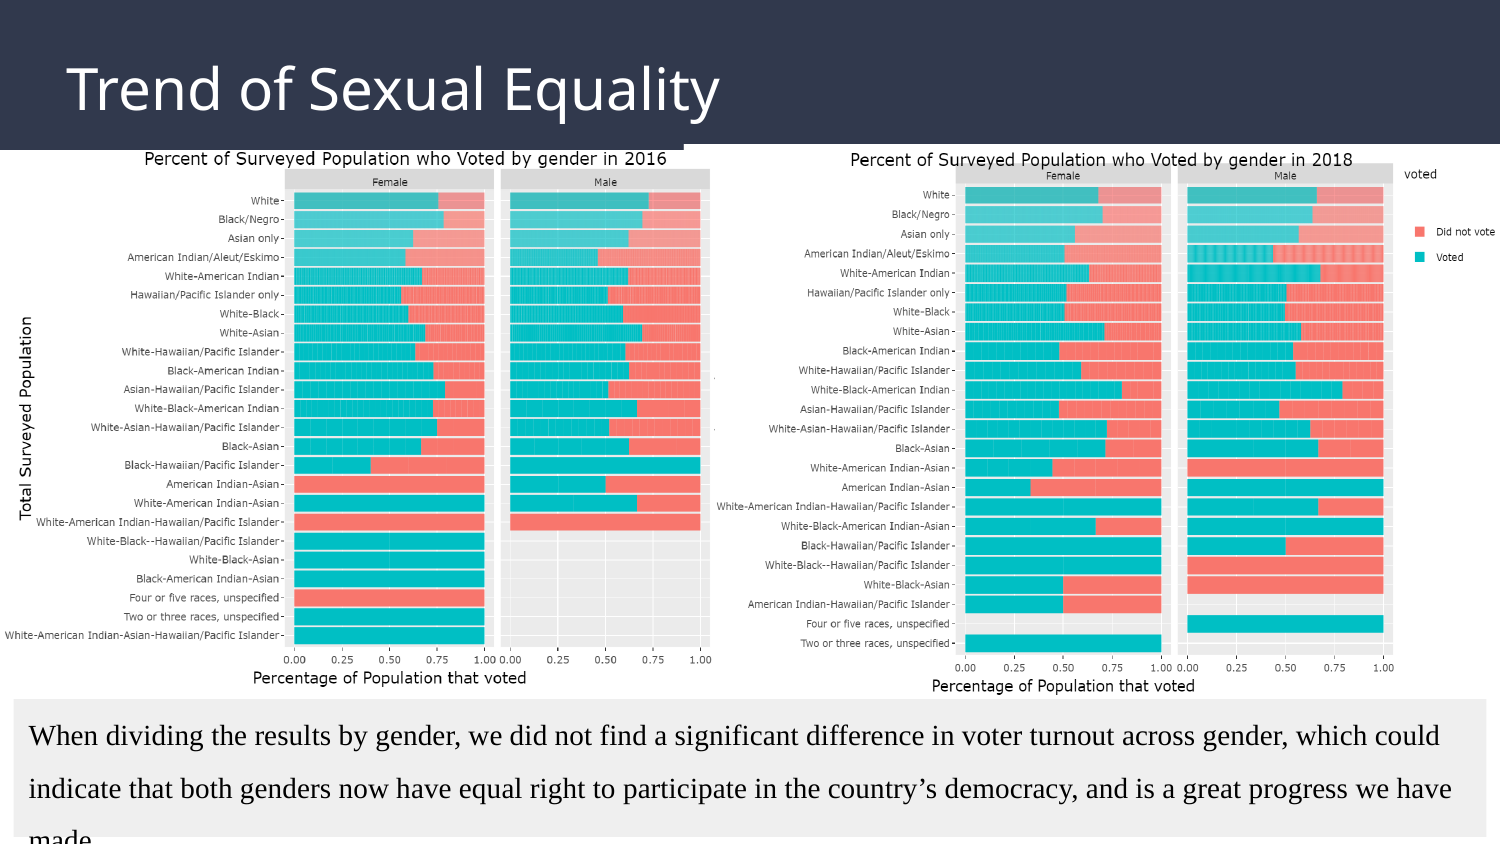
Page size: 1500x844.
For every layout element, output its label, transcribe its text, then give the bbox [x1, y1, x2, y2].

list When dividing the results by gender, we did not find a significant difference in voter turnout across gender, which could indicate that both genders now have equal right to participate in the country’s democracy, and is a great progress we have made. [13, 707, 1487, 837]
picture [0, 144, 1500, 700]
title Trend of Sexual Equality [51, 37, 1449, 140]
